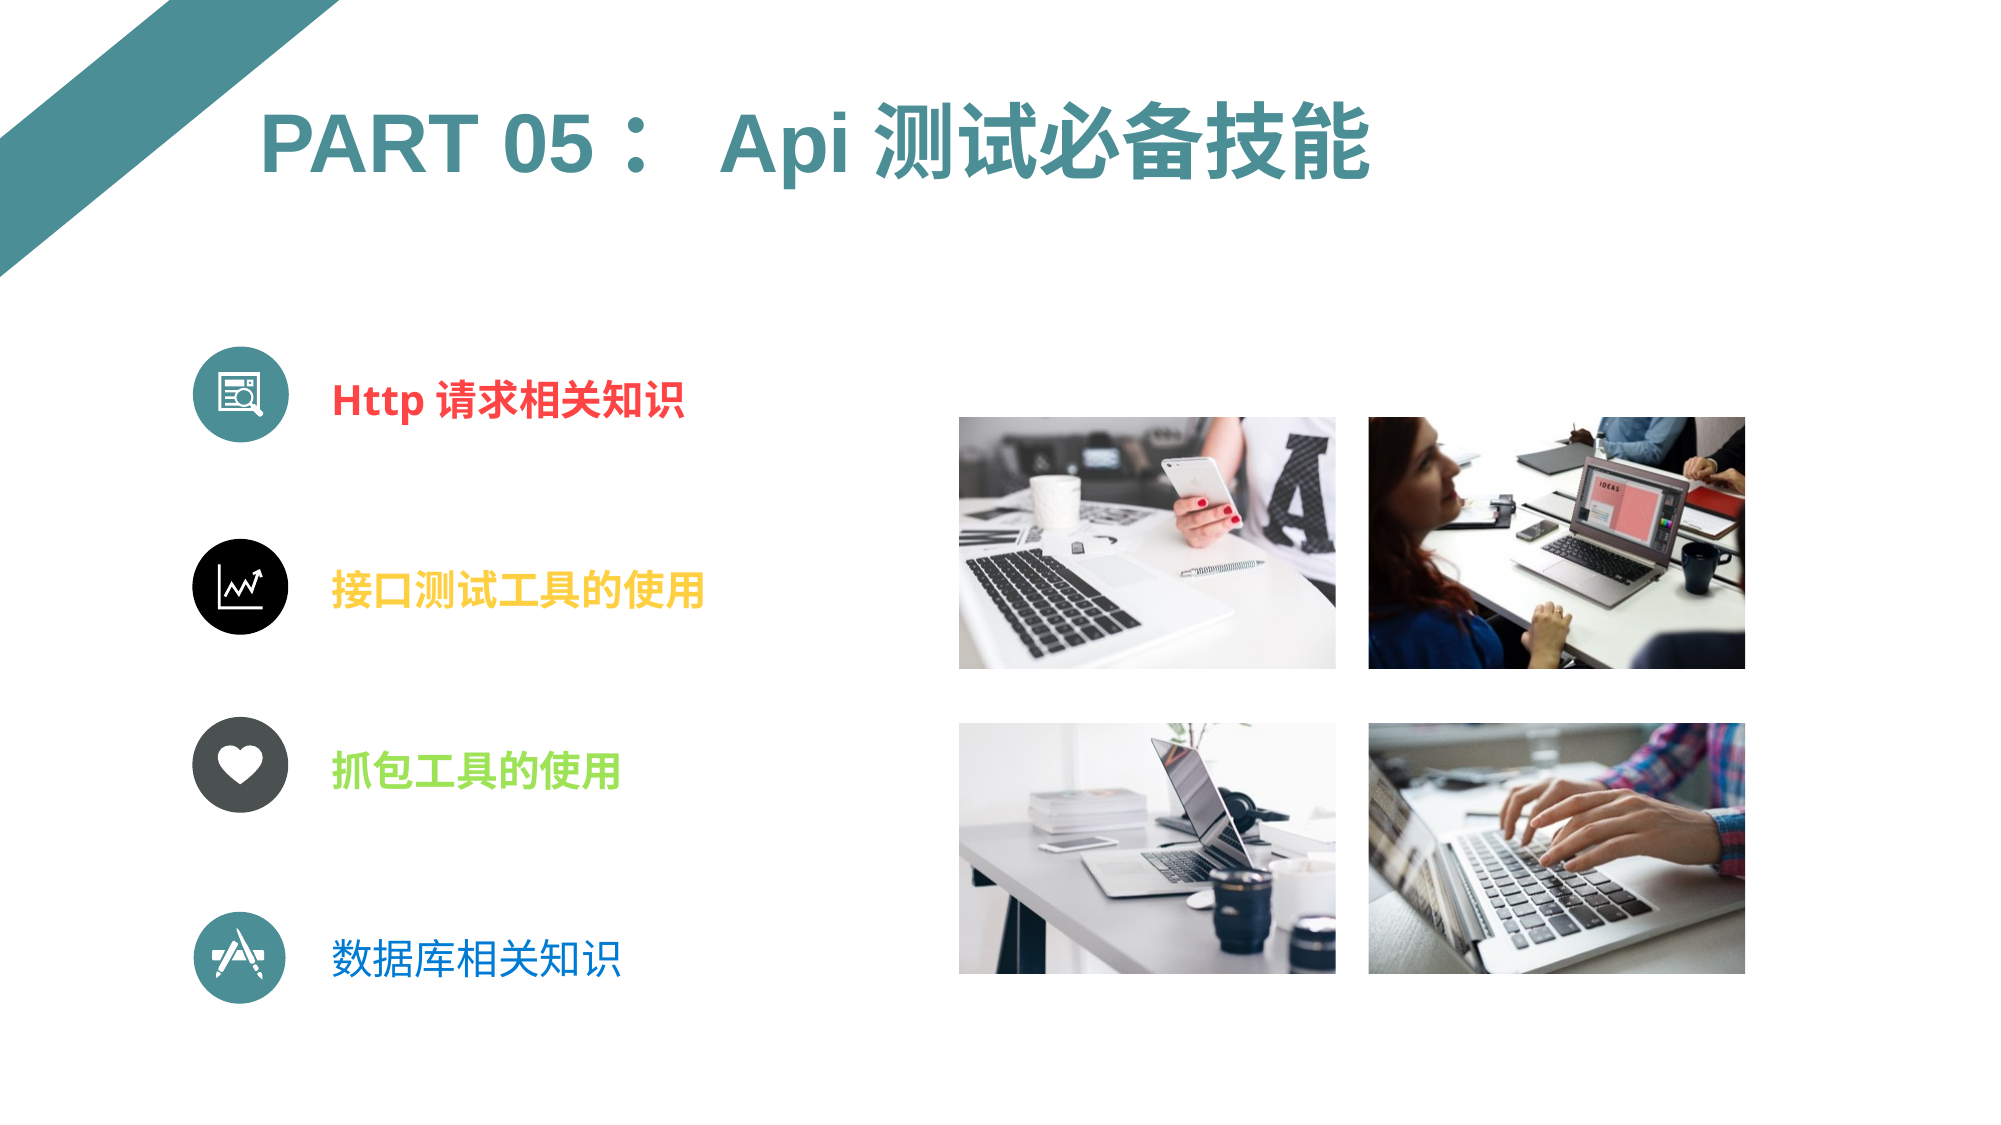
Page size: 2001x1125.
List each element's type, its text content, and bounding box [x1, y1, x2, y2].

text_box 数据库相关知识 [316, 915, 738, 991]
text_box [192, 538, 931, 635]
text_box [193, 911, 286, 1004]
picture [959, 723, 1336, 974]
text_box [192, 716, 887, 813]
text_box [192, 346, 916, 443]
picture [959, 417, 1336, 669]
text_box PART 05：Api测试必备技能 [244, 81, 1387, 197]
picture [1368, 417, 1746, 669]
picture [1368, 723, 1746, 974]
